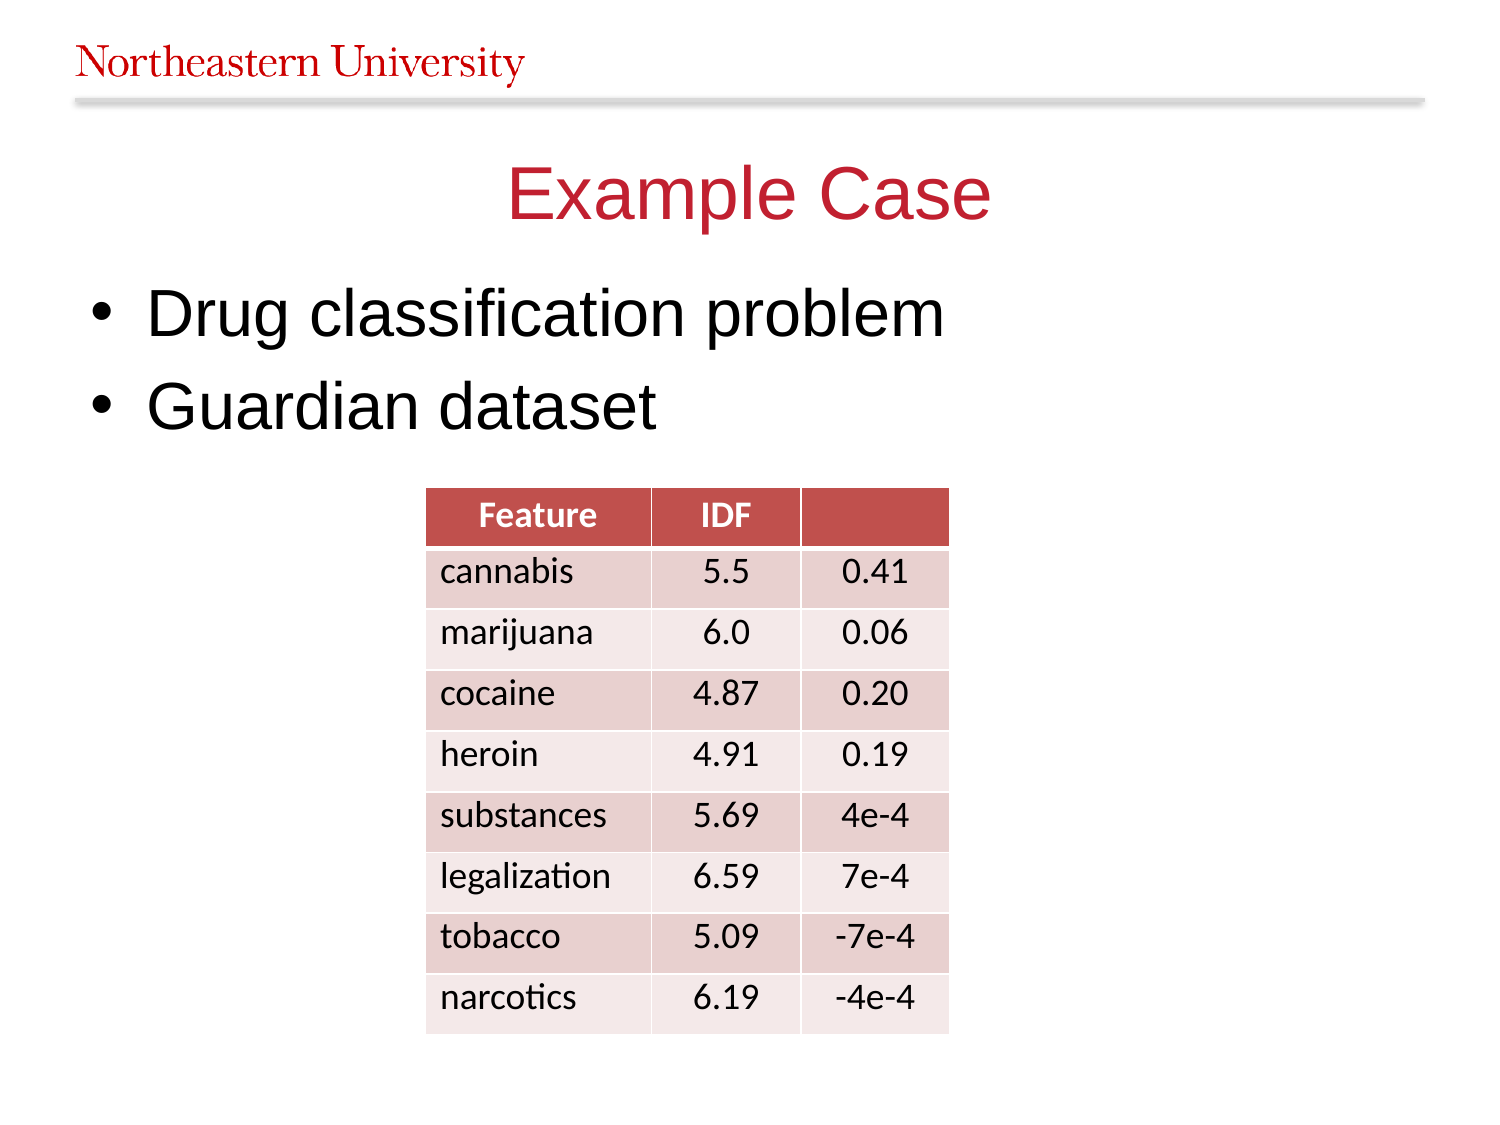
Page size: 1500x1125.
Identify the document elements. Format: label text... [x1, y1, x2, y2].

list Drug classification problem Guardian dataset [75, 263, 1425, 1005]
title Example Case [75, 137, 1425, 263]
picture [75, 44, 525, 88]
